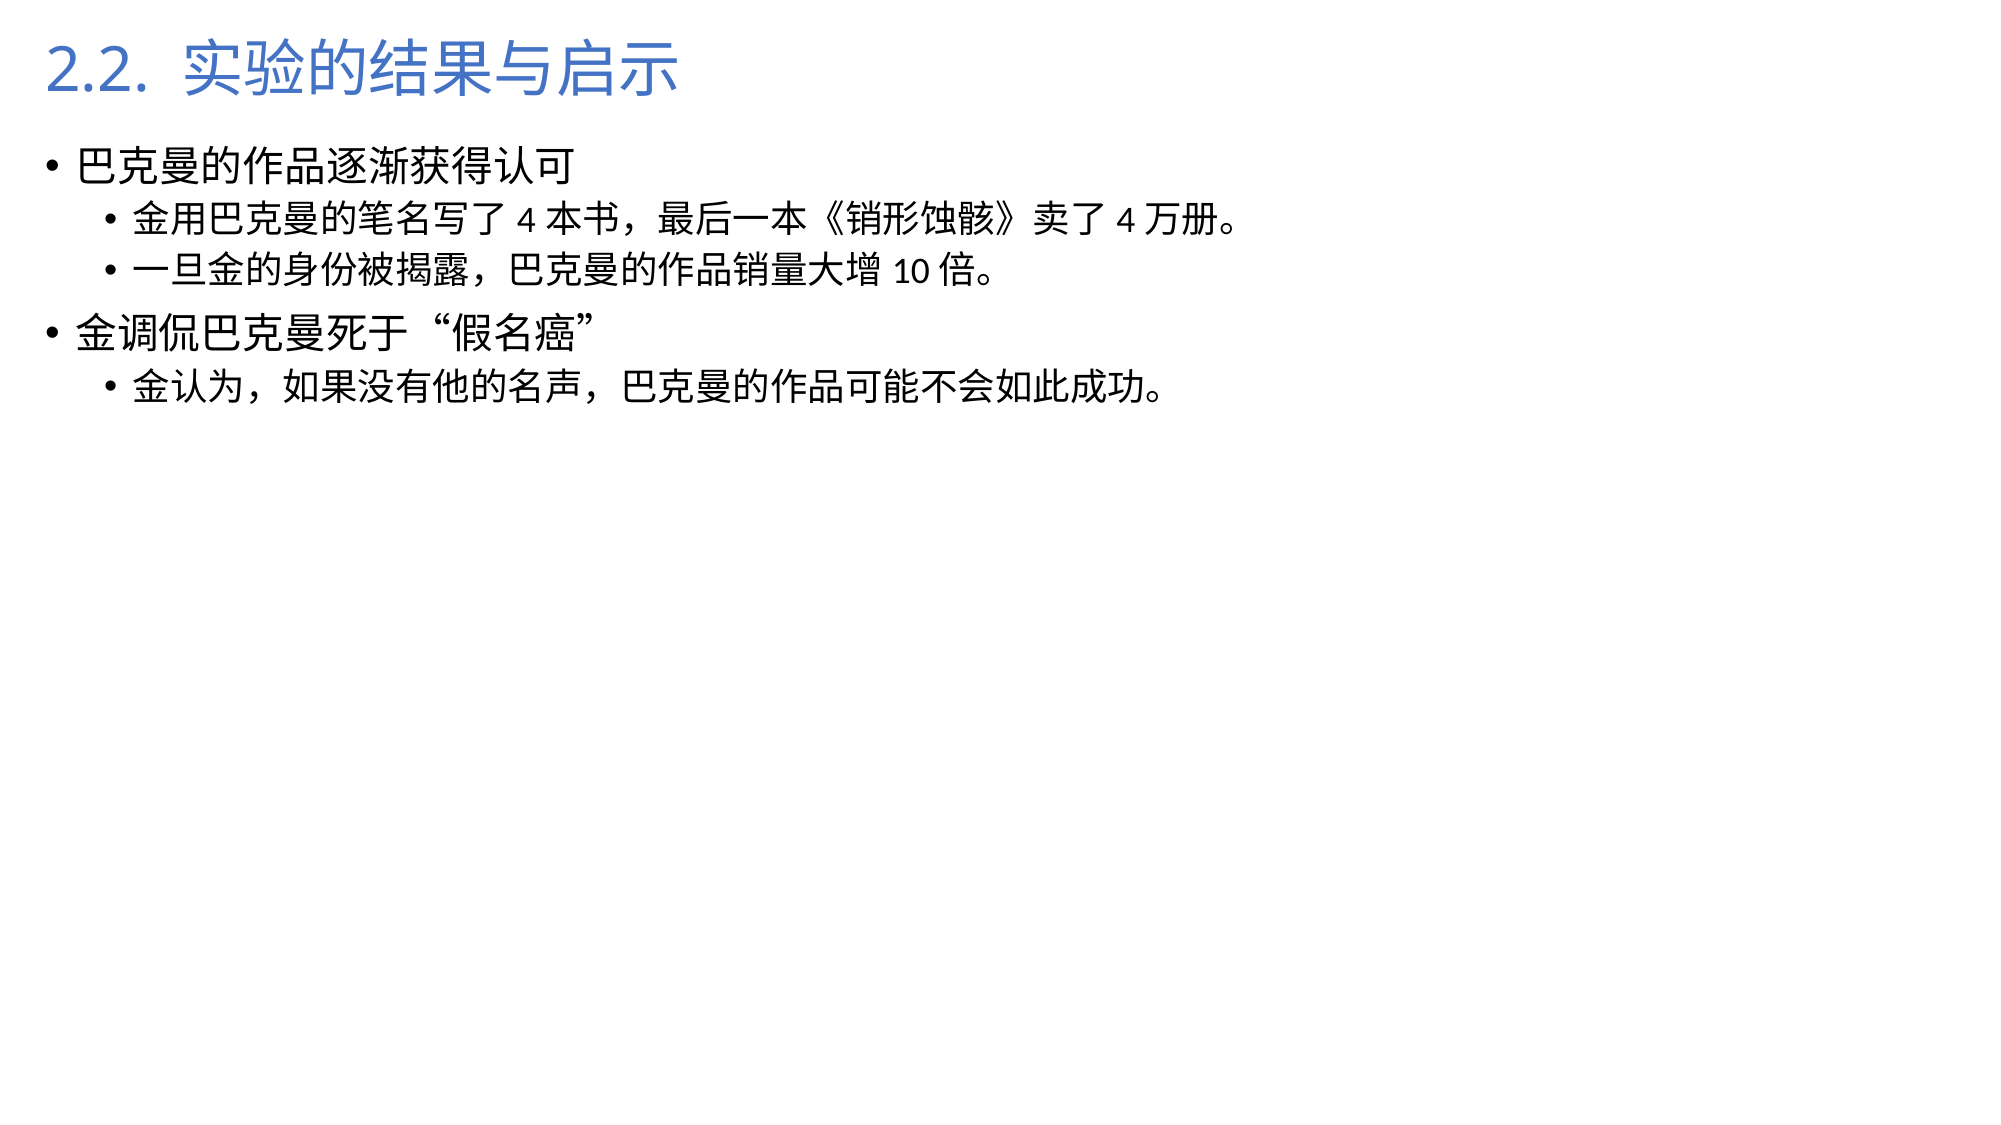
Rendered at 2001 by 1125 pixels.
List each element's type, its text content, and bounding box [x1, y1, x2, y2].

title 2.2. 实验的结果与启示 [30, 29, 1970, 93]
list 巴克曼的作品逐渐获得认可 金用巴克曼的笔名写了4本书，最后一本《销形蚀骸》卖了4万册。 一旦金的身份被揭露，巴克曼的作品销量大增10倍。 金调侃巴克曼死于“假名癌” 金认为，如果没有他的名声，巴克曼的作品可能不会如此成功。 [30, 137, 1970, 1065]
